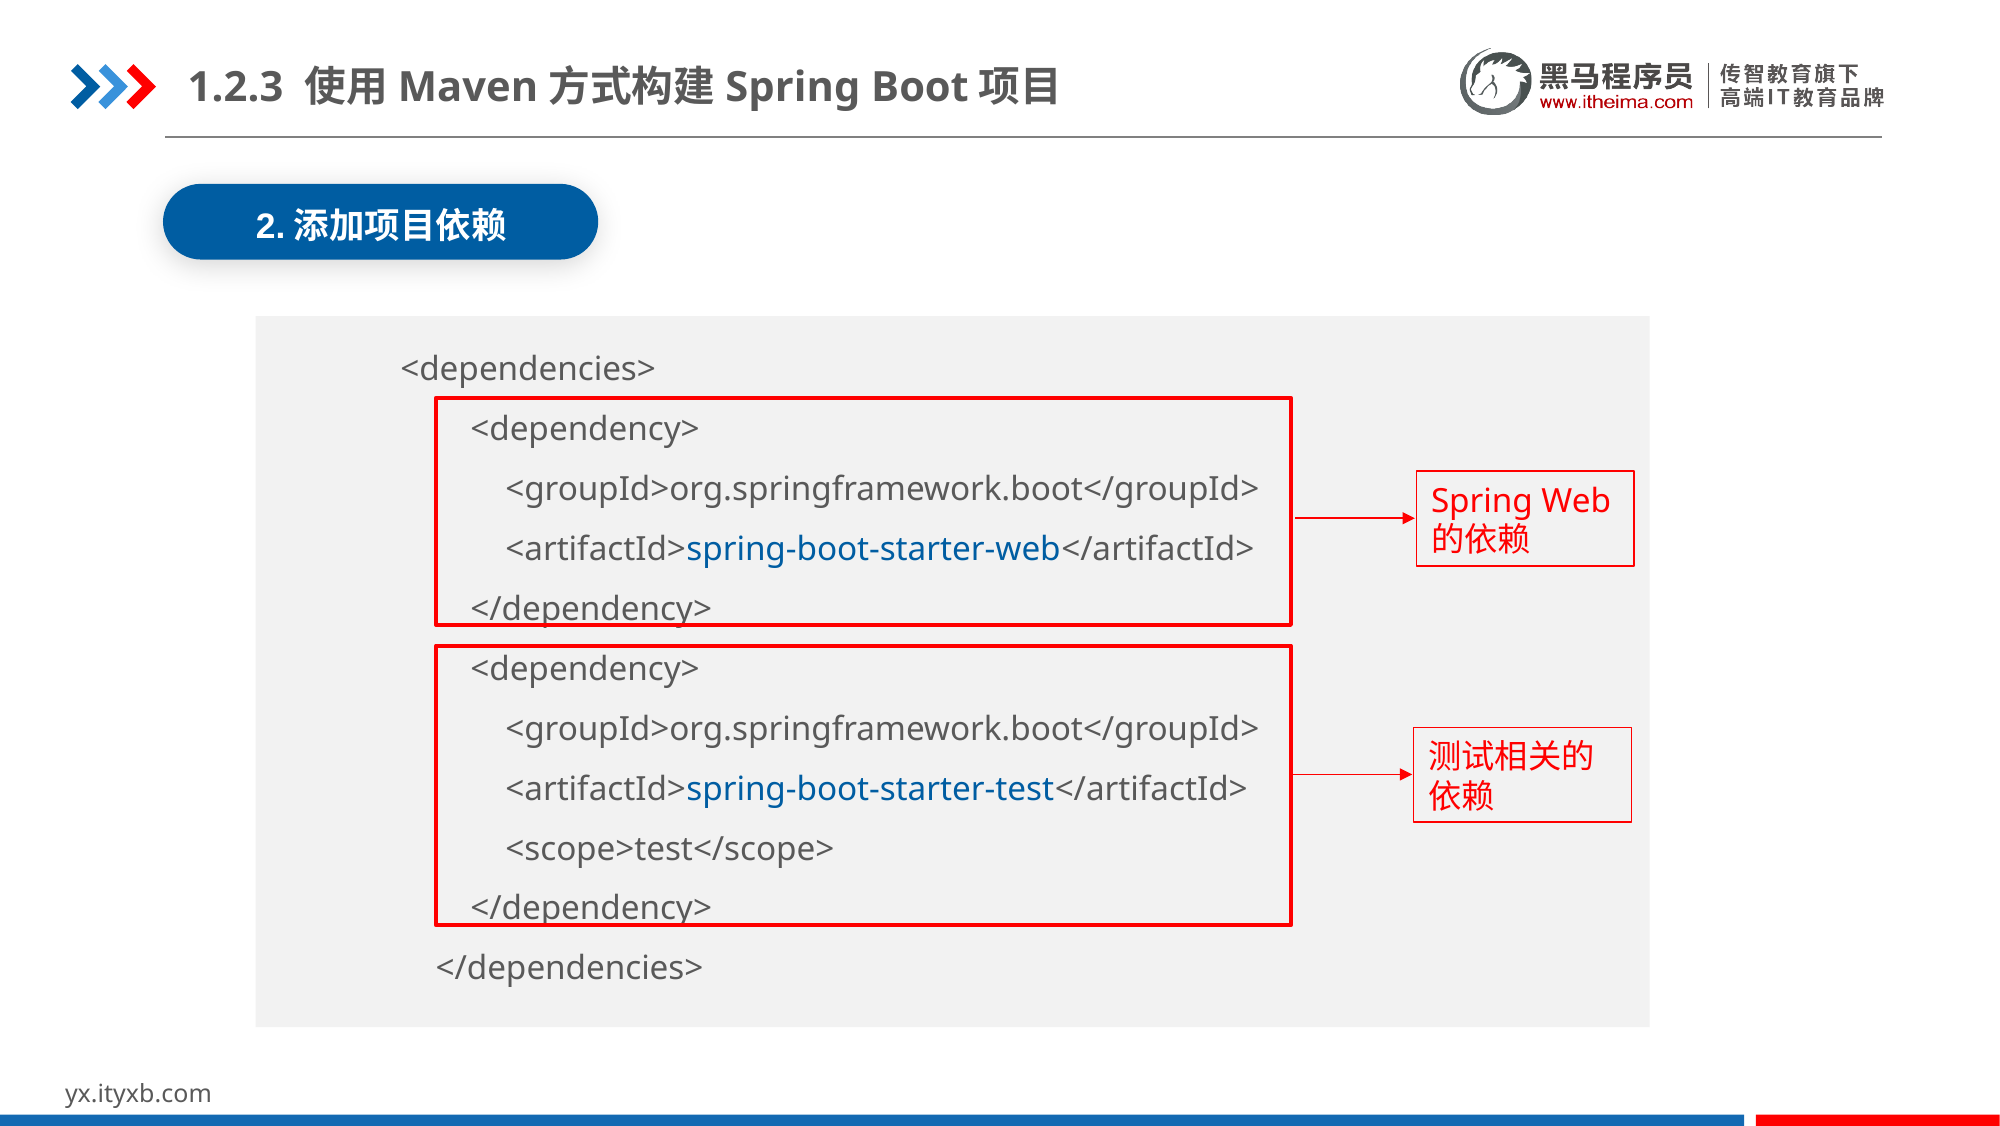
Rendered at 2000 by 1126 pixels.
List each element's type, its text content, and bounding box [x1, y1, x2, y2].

picture [1460, 48, 1887, 115]
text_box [255, 315, 1650, 1028]
text_box 1.2.3 使用Maven方式构建Spring Boot项目 [187, 43, 1235, 127]
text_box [162, 181, 599, 260]
